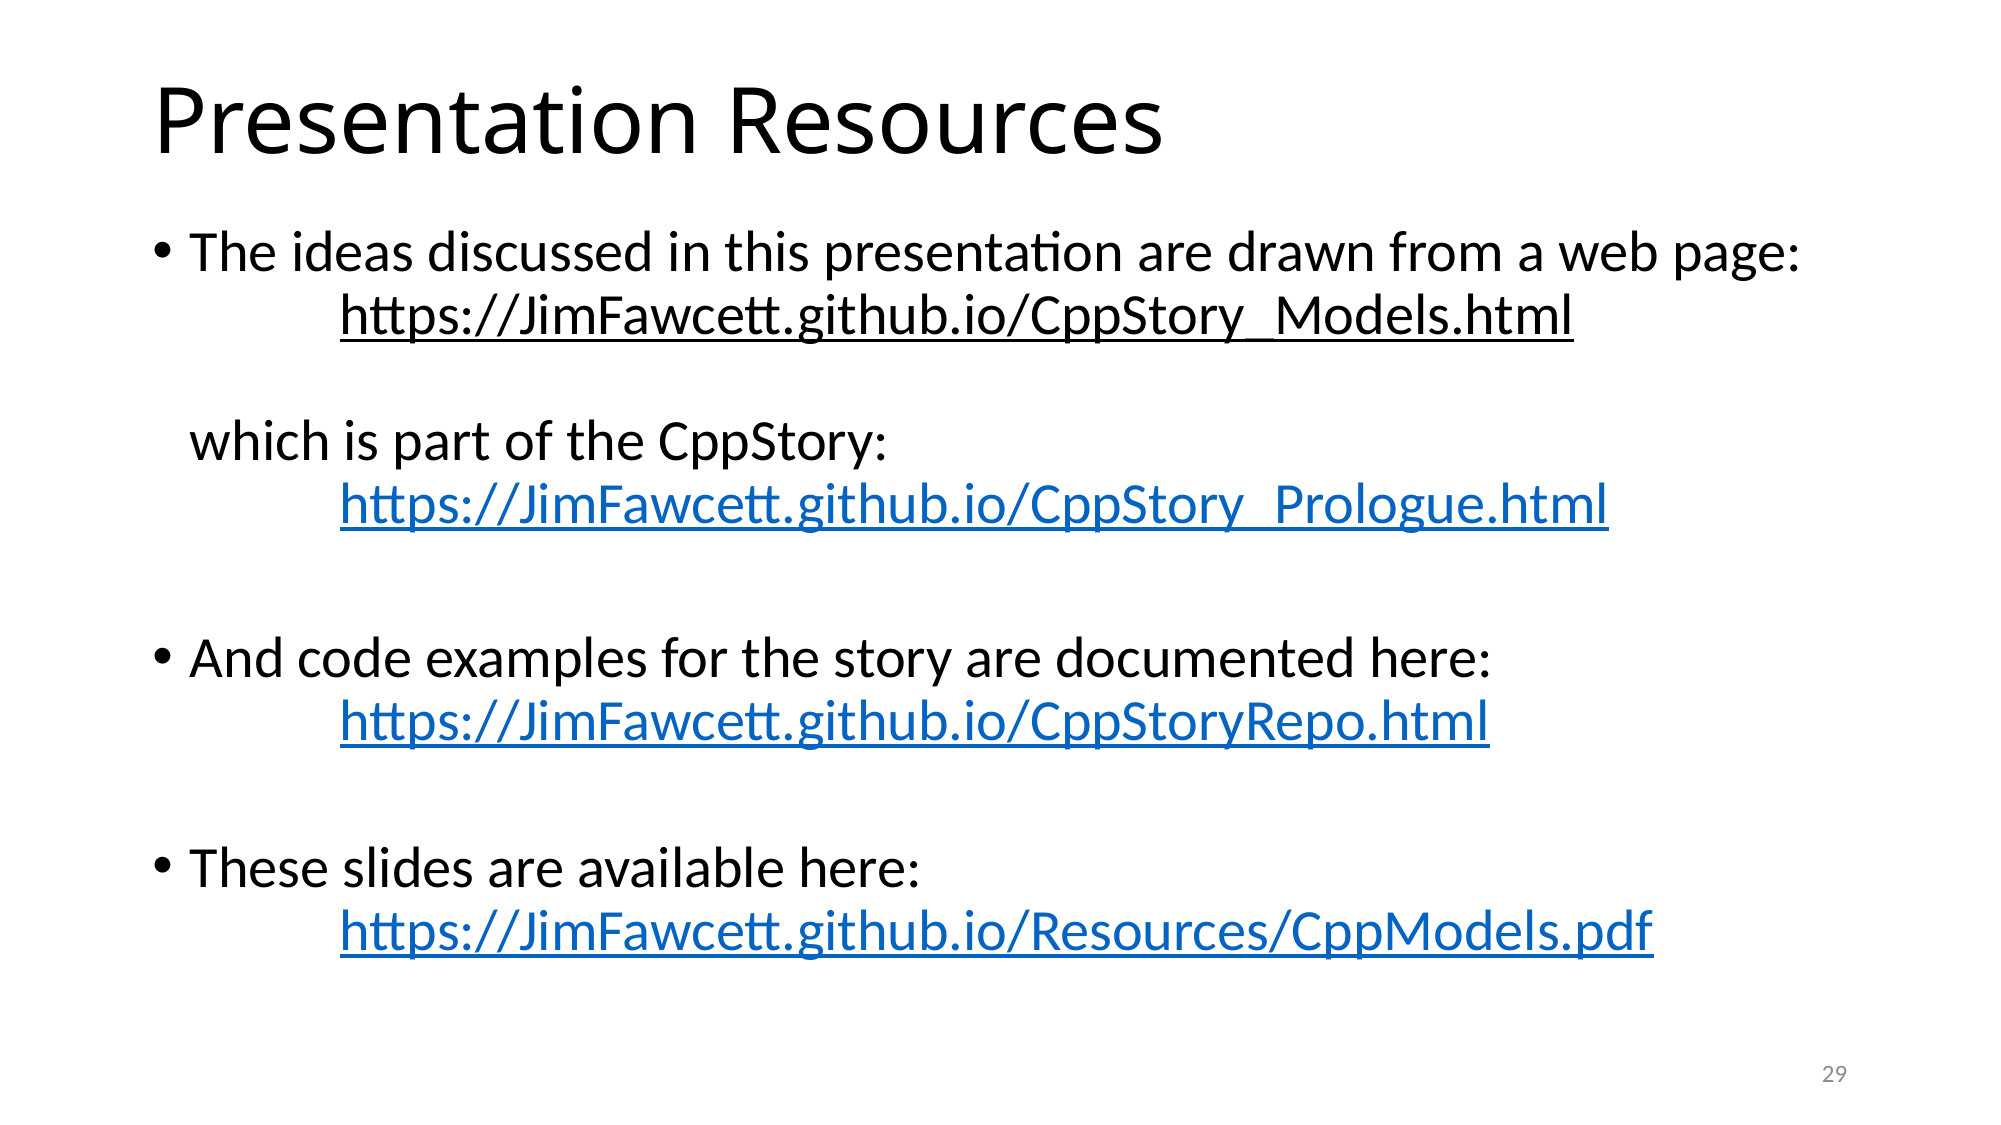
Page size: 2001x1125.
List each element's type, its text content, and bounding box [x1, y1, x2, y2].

list The ideas discussed in this presentation are drawn from a web page: https://JimFawcett.github.io/CppStory_Models.html which is part of the CppStory: https://JimFawcett.github.io/CppStory_Prologue.html And code examples for the story are documented here: https://JimFawcett.github.io/CppStoryRepo.html These slides are available here: https://JimFawcett.github.io/Resources/CppModels.pdf [137, 214, 1863, 1014]
slide_number 29 [1412, 1042, 1863, 1103]
title Presentation Resources [137, 59, 1863, 188]
